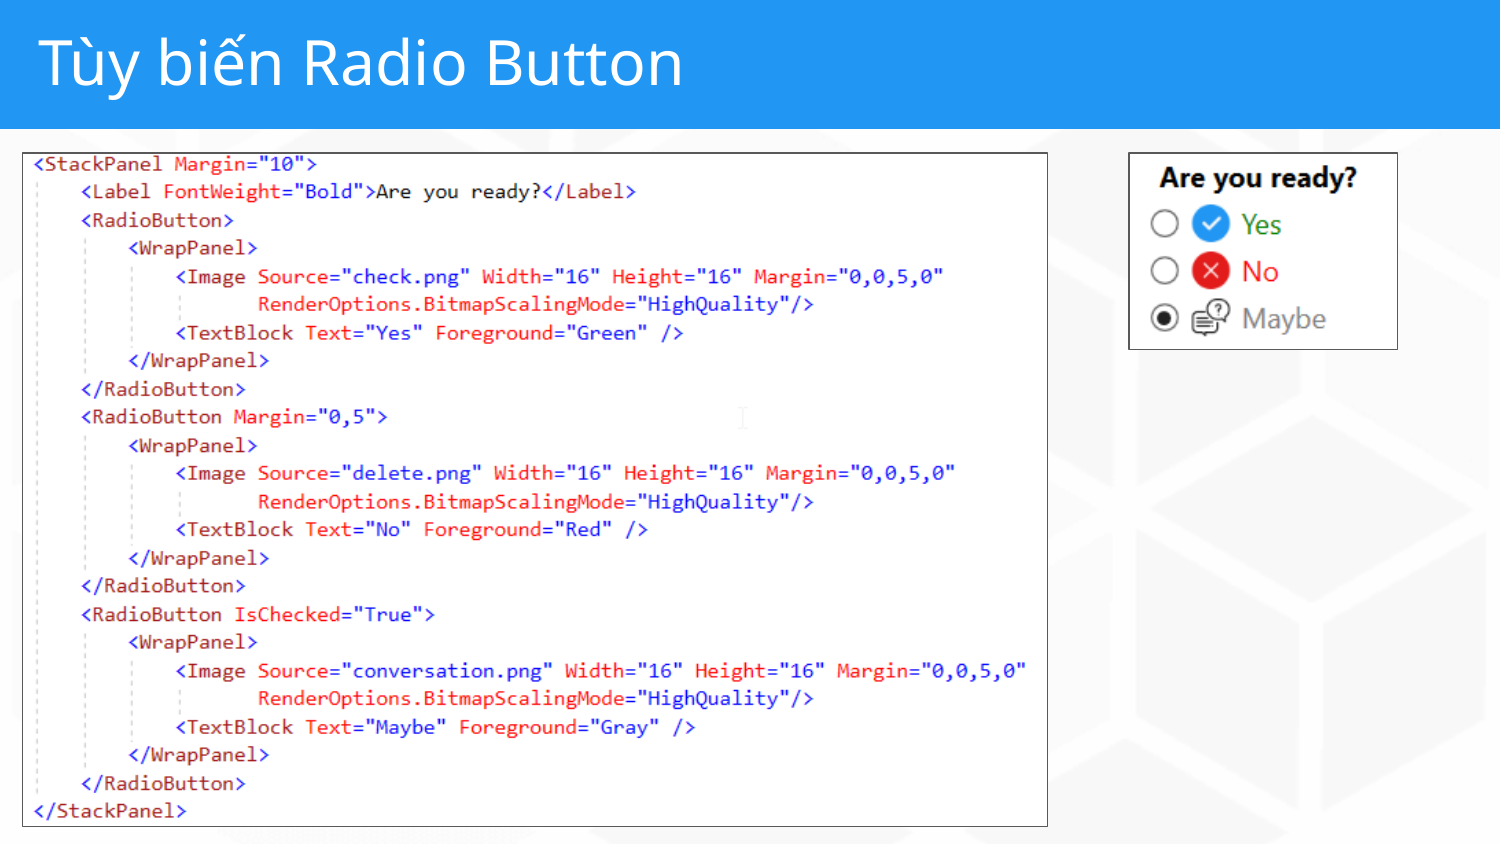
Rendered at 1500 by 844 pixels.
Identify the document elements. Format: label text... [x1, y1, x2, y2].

picture [0, 129, 1500, 844]
title Tùy biến Radio Button [23, 0, 1500, 122]
